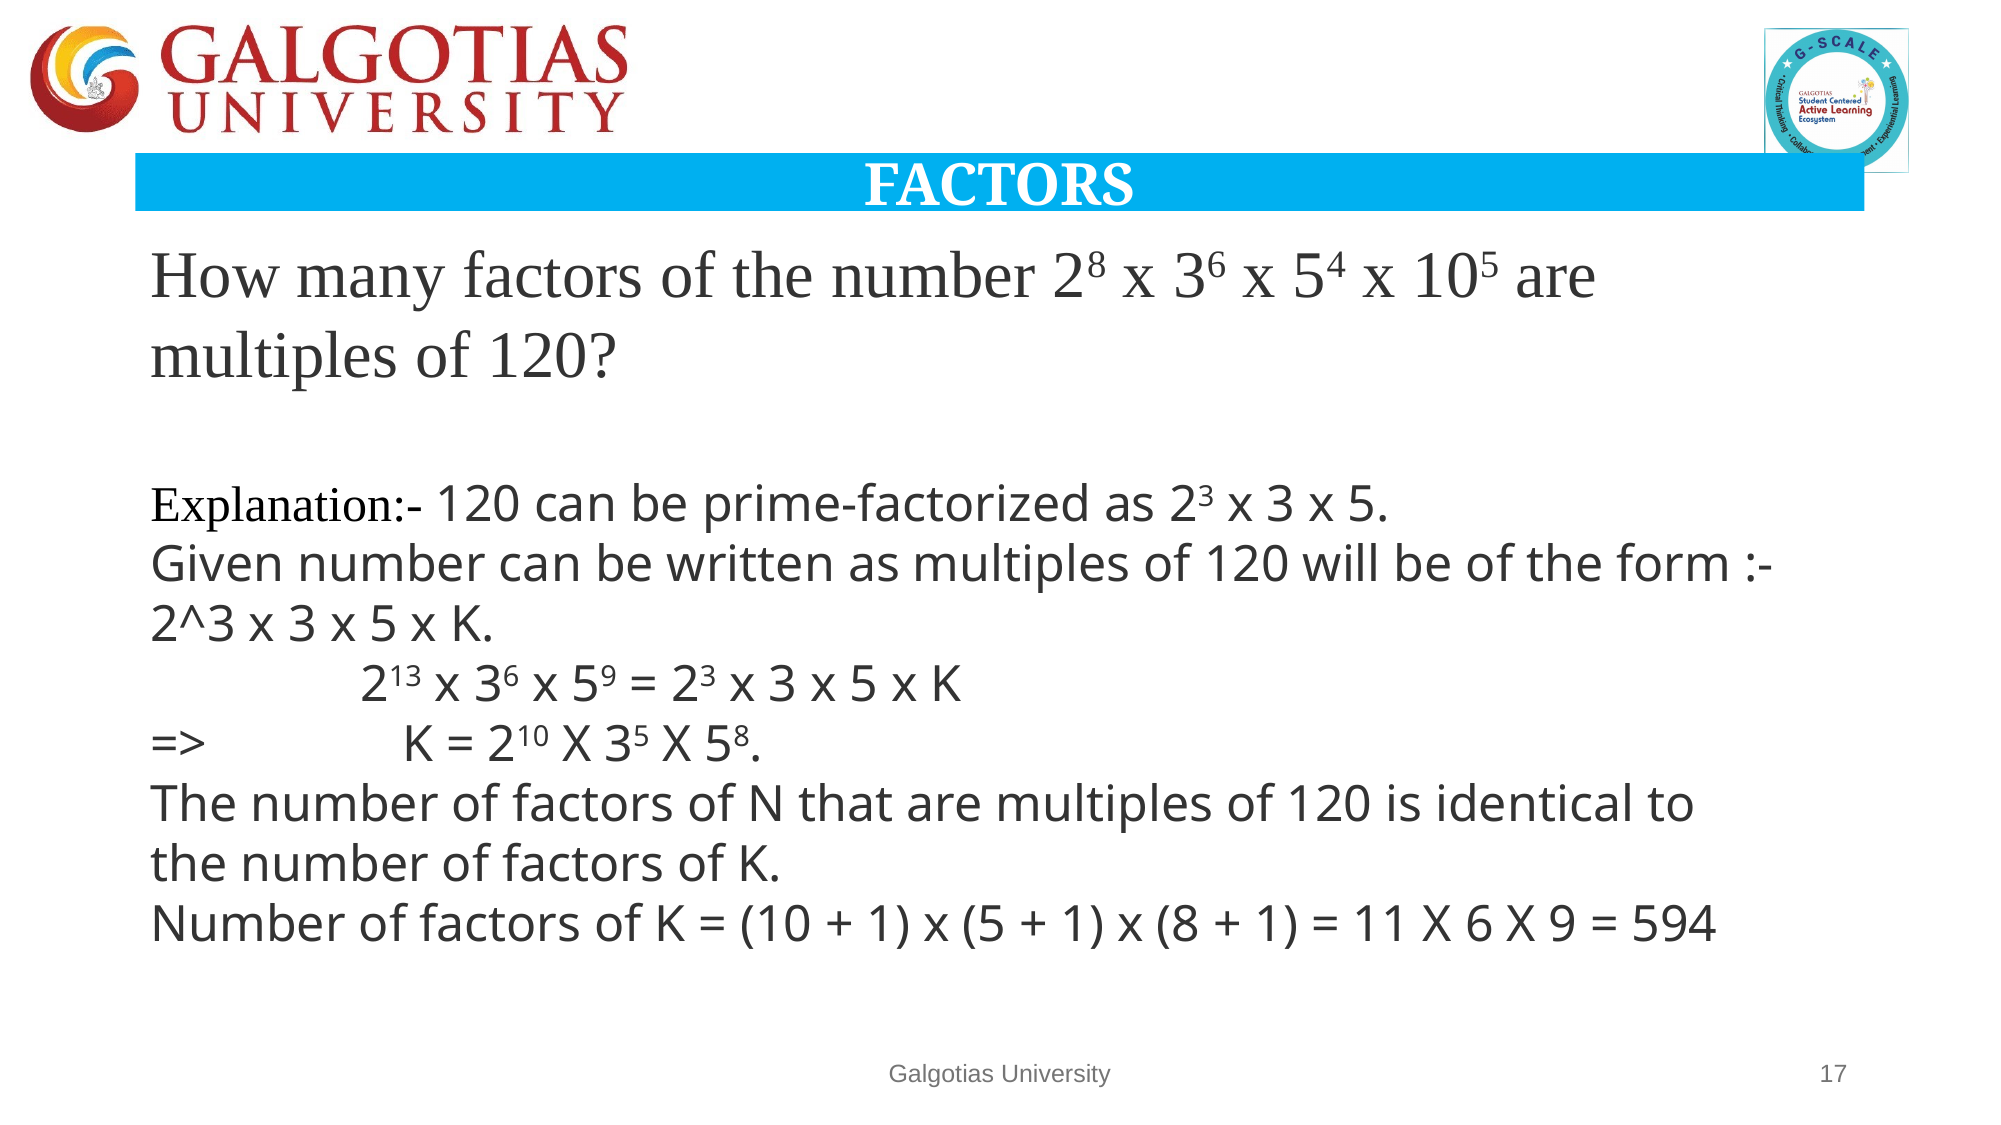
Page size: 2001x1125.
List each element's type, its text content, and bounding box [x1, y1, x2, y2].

slide_number ‹#› [1412, 1042, 1863, 1103]
footer Galgotias University [662, 1042, 1338, 1103]
picture [1764, 28, 1909, 173]
picture [16, 18, 641, 141]
text_box How many factors of the number 28 x 36 x 54 x 105 are multiples of 120? Explanation:- 120 can be prime-factorized as 23 x 3 x 5. Given number can be written as multiples of 120 will be of the form :- 2^3 x 3 x 5 x K. 213 x 36 x 59 = 23 x 3 x 5 x K => K = 210 X 35 X 58. The number of factors of N that are multiples of 120 is identical to the number of factors of K. Number of factors of K = (10 + 1) x (5 + 1) x (8 + 1) = 11 X 6 X 9 = 594 [135, 223, 1791, 1004]
text_box FACTORS [135, 153, 1865, 211]
